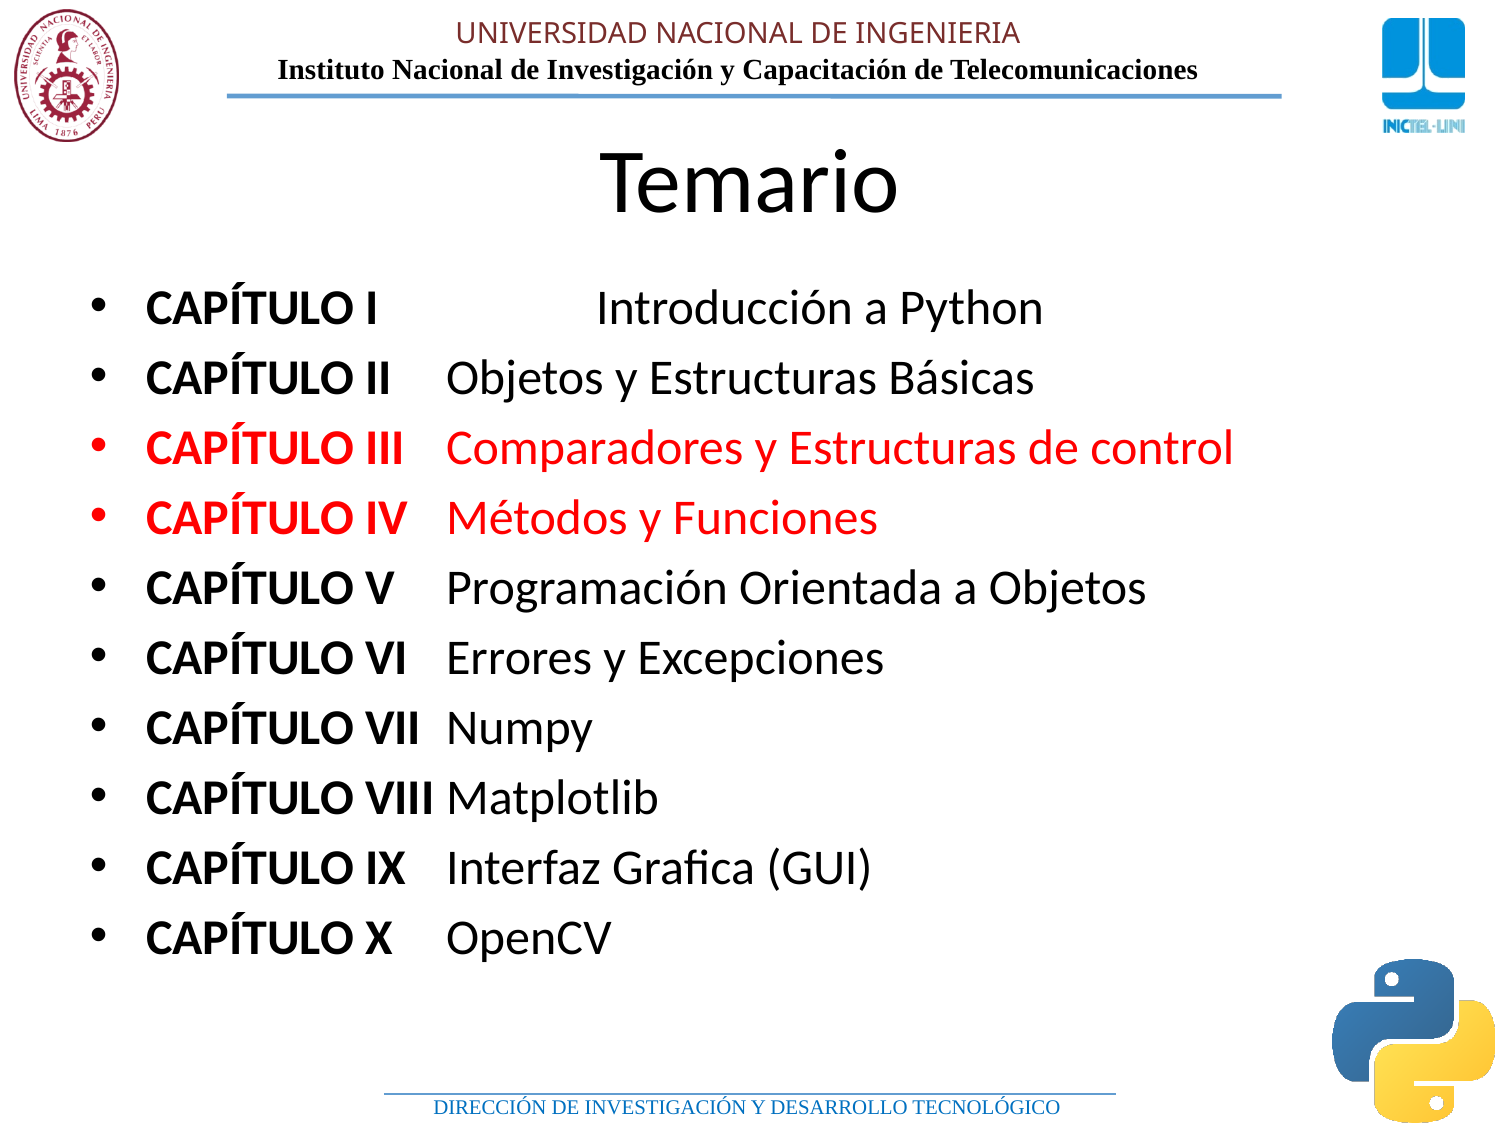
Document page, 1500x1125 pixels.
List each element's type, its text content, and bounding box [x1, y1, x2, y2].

list CAPÍTULO I Introducción a Python CAPÍTULO II Objetos y Estructuras Básicas CAPÍTULO III Comparadores y Estructuras de control CAPÍTULO IV Métodos y Funciones CAPÍTULO V Programación Orientada a Objetos CAPÍTULO VI Errores y Excepciones CAPÍTULO VII Numpy CAPÍTULO VIII Matplotlib CAPÍTULO IX Interfaz Grafica (GUI) CAPÍTULO X OpenCV [75, 267, 1425, 1010]
picture [1382, 18, 1389, 29]
title Temario [75, 113, 1425, 236]
picture [1382, 101, 1465, 133]
picture [1458, 18, 1465, 24]
picture [1382, 18, 1465, 93]
picture [1331, 959, 1496, 1123]
picture [14, 9, 119, 142]
